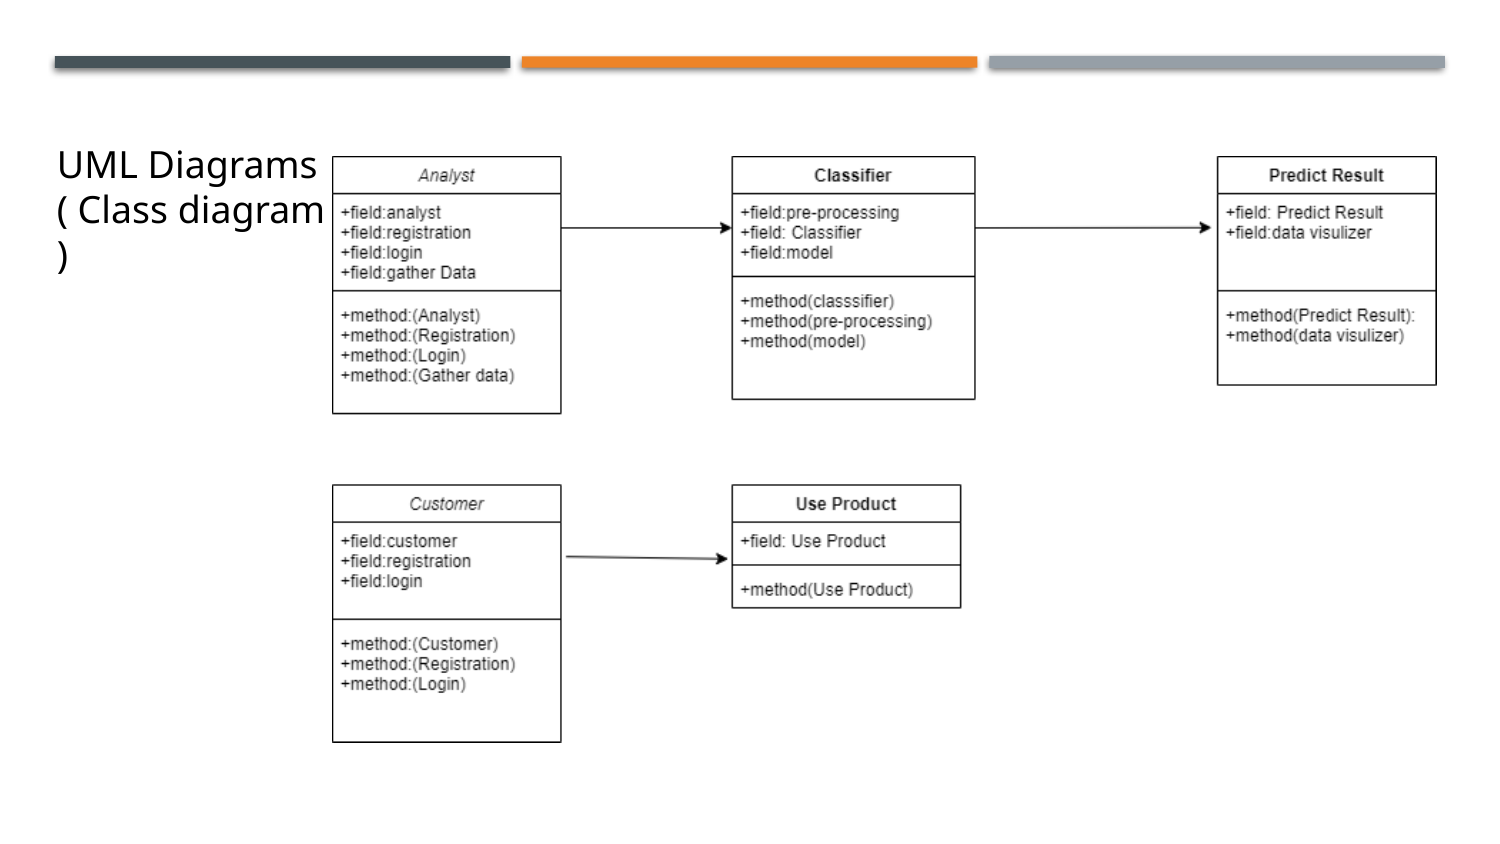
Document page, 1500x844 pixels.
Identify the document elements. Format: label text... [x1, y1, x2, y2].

picture [332, 156, 1437, 744]
text_box UML Diagrams ( Class diagram ) [42, 133, 348, 284]
